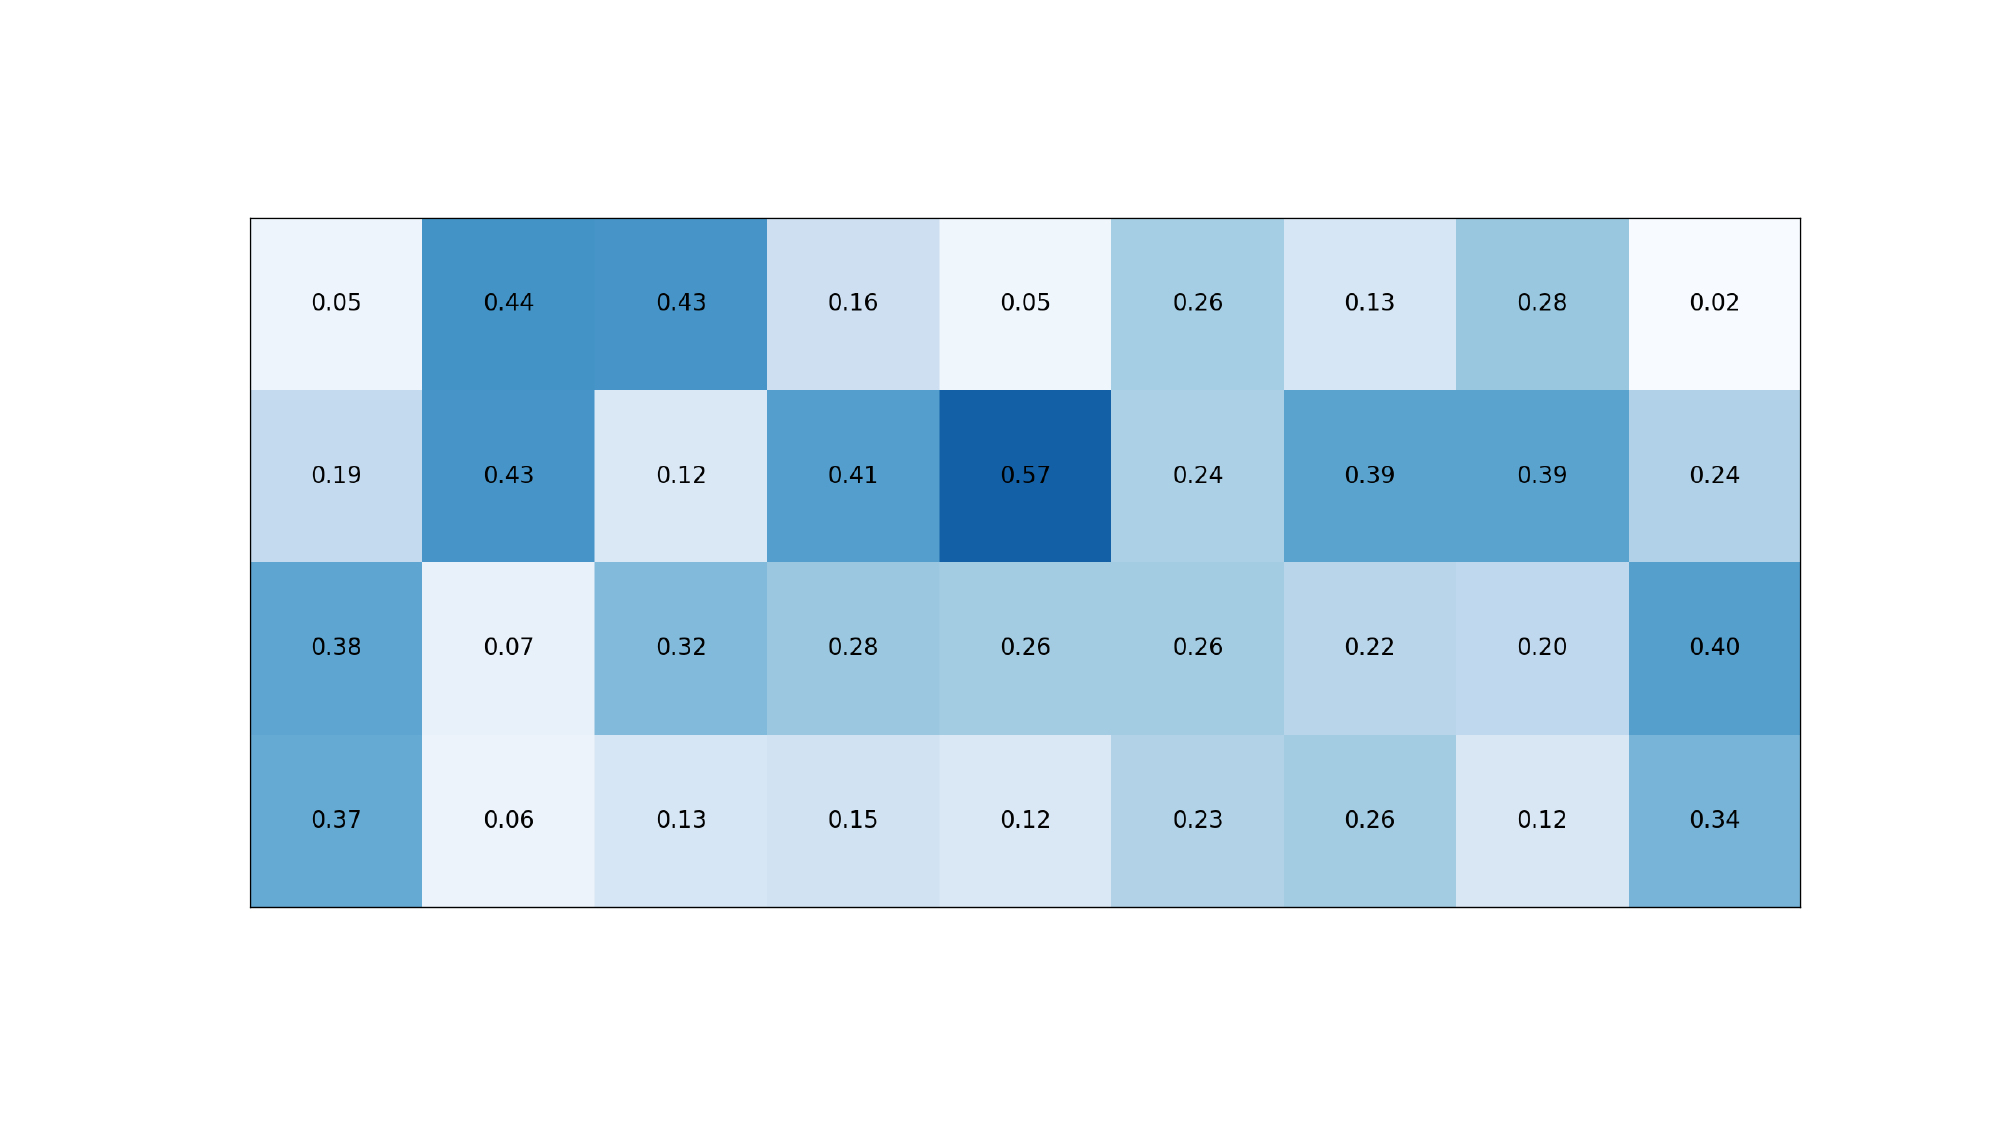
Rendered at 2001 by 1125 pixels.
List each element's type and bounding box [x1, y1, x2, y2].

picture [0, 74, 2000, 1050]
